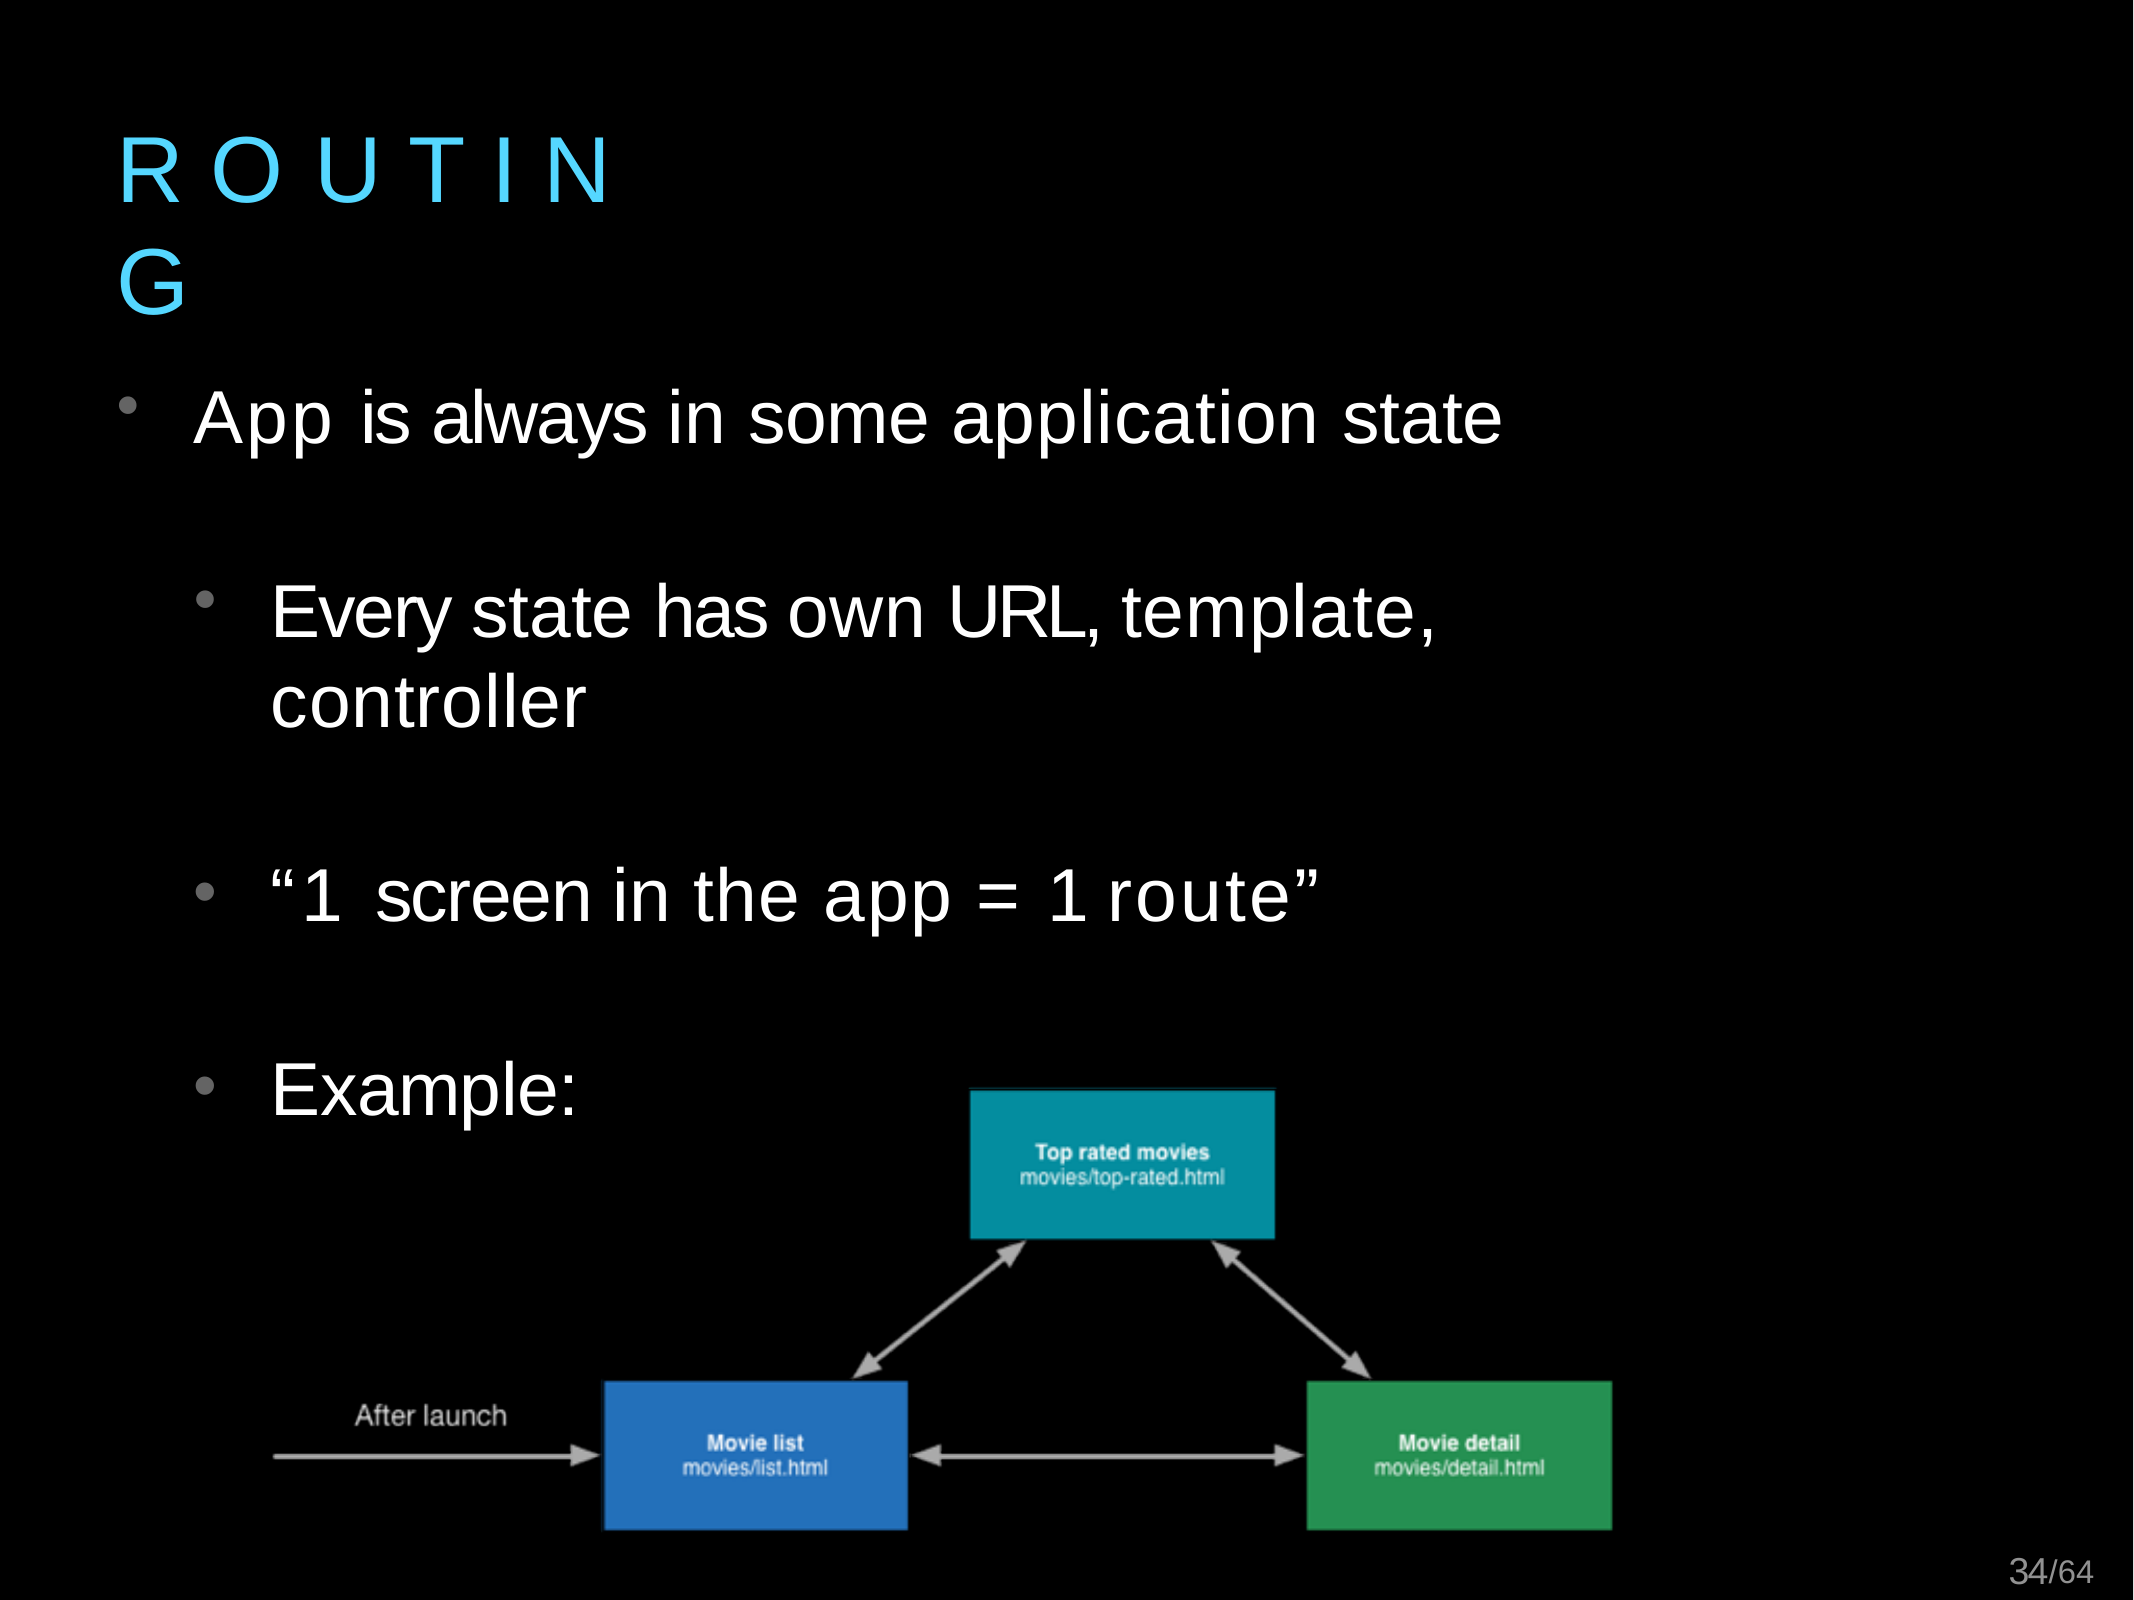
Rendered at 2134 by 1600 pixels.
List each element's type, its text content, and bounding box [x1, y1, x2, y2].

slide_number 34/64 [2004, 1524, 2101, 1600]
text_box App is always in some application state Every state has own URL, template, controller “1 screen in the app = 1 route” Example: [114, 366, 1776, 1131]
title R O U T I N G [114, 106, 631, 366]
text_box [252, 1068, 1634, 1552]
